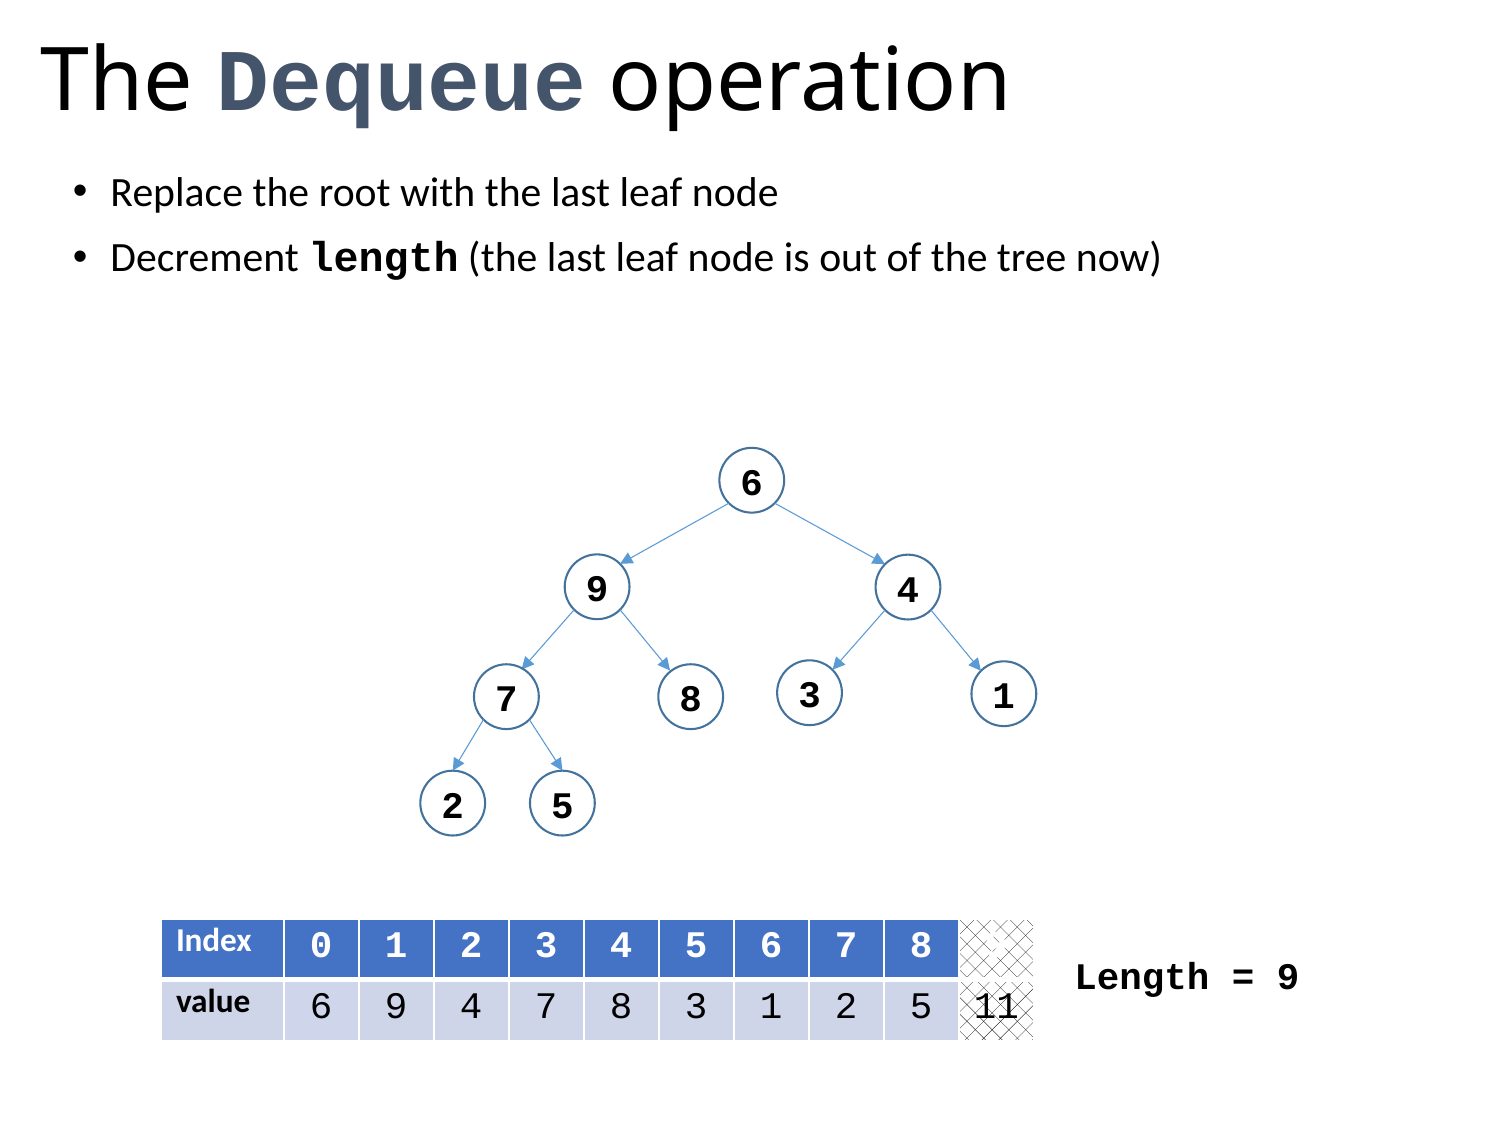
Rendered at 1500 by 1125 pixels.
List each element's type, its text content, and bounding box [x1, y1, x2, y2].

table_header 4 [585, 920, 658, 977]
table_cell 2 [810, 982, 883, 1040]
text_box Length = 9 [1059, 944, 1339, 1004]
table_header 2 [435, 920, 508, 977]
table_header 3 [510, 920, 583, 977]
table_cell 5 [885, 982, 958, 1040]
table_cell 7 [510, 982, 583, 1040]
title The Dequeue operation [25, 26, 1469, 138]
table_header 8 [885, 920, 958, 977]
table_header 0 [285, 920, 358, 977]
table_cell 11 [960, 982, 1033, 1040]
table_cell 8 [585, 982, 658, 1040]
table_header 1 [360, 920, 433, 977]
table_header 7 [810, 920, 883, 977]
table_header 9 [960, 920, 1033, 977]
table_header Index [162, 920, 283, 977]
table_cell 9 [360, 982, 433, 1040]
table_cell 6 [285, 982, 358, 1040]
list Replace the root with the last leaf node Decrement length (the last leaf node is out of the tree now) [57, 162, 1468, 514]
table_cell 4 [435, 982, 508, 1040]
table_cell 1 [735, 982, 808, 1040]
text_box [420, 447, 1037, 836]
table_header 6 [735, 920, 808, 977]
table_cell value [162, 982, 283, 1040]
table_header 5 [660, 920, 733, 977]
table_cell 3 [660, 982, 733, 1040]
